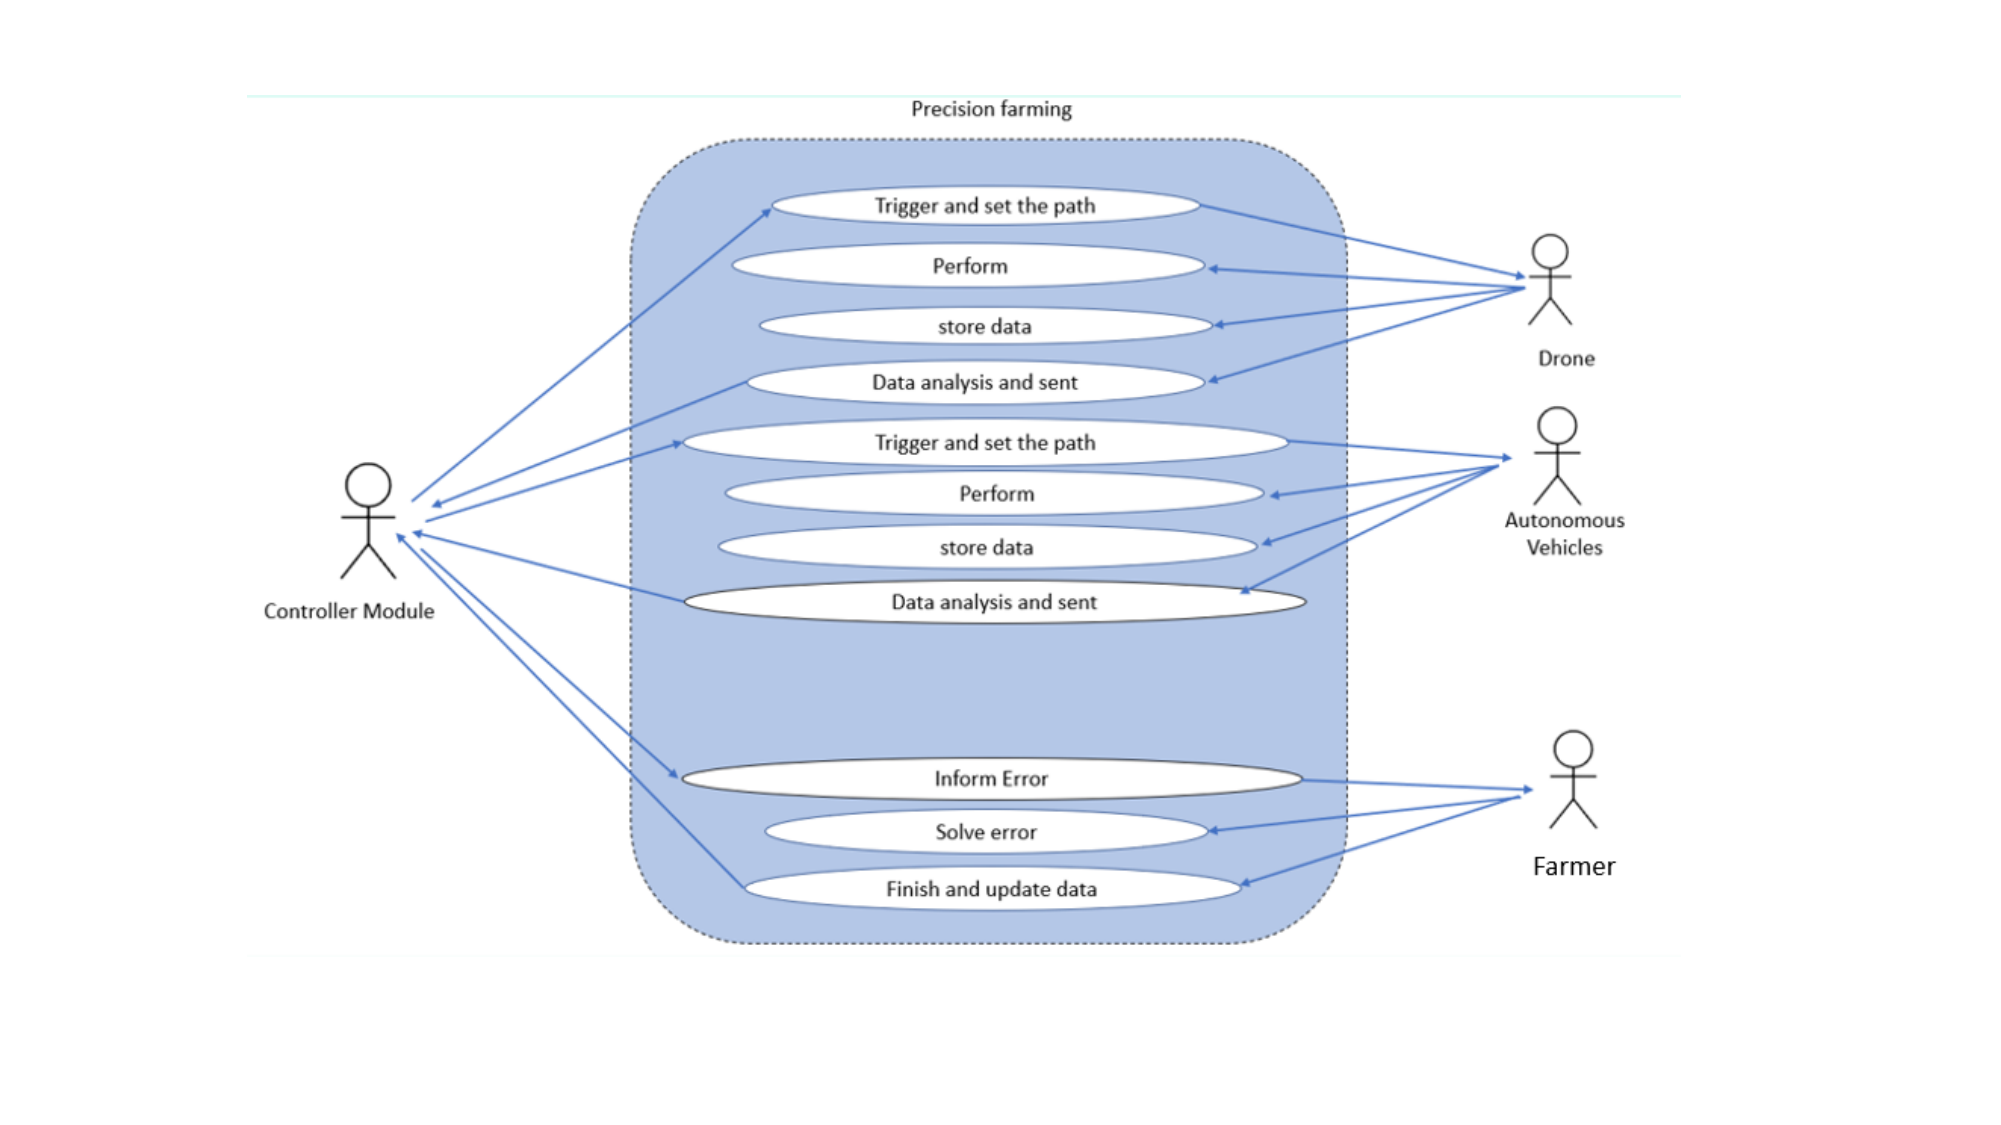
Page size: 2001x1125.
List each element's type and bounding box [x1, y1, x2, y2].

picture [247, 95, 1681, 957]
